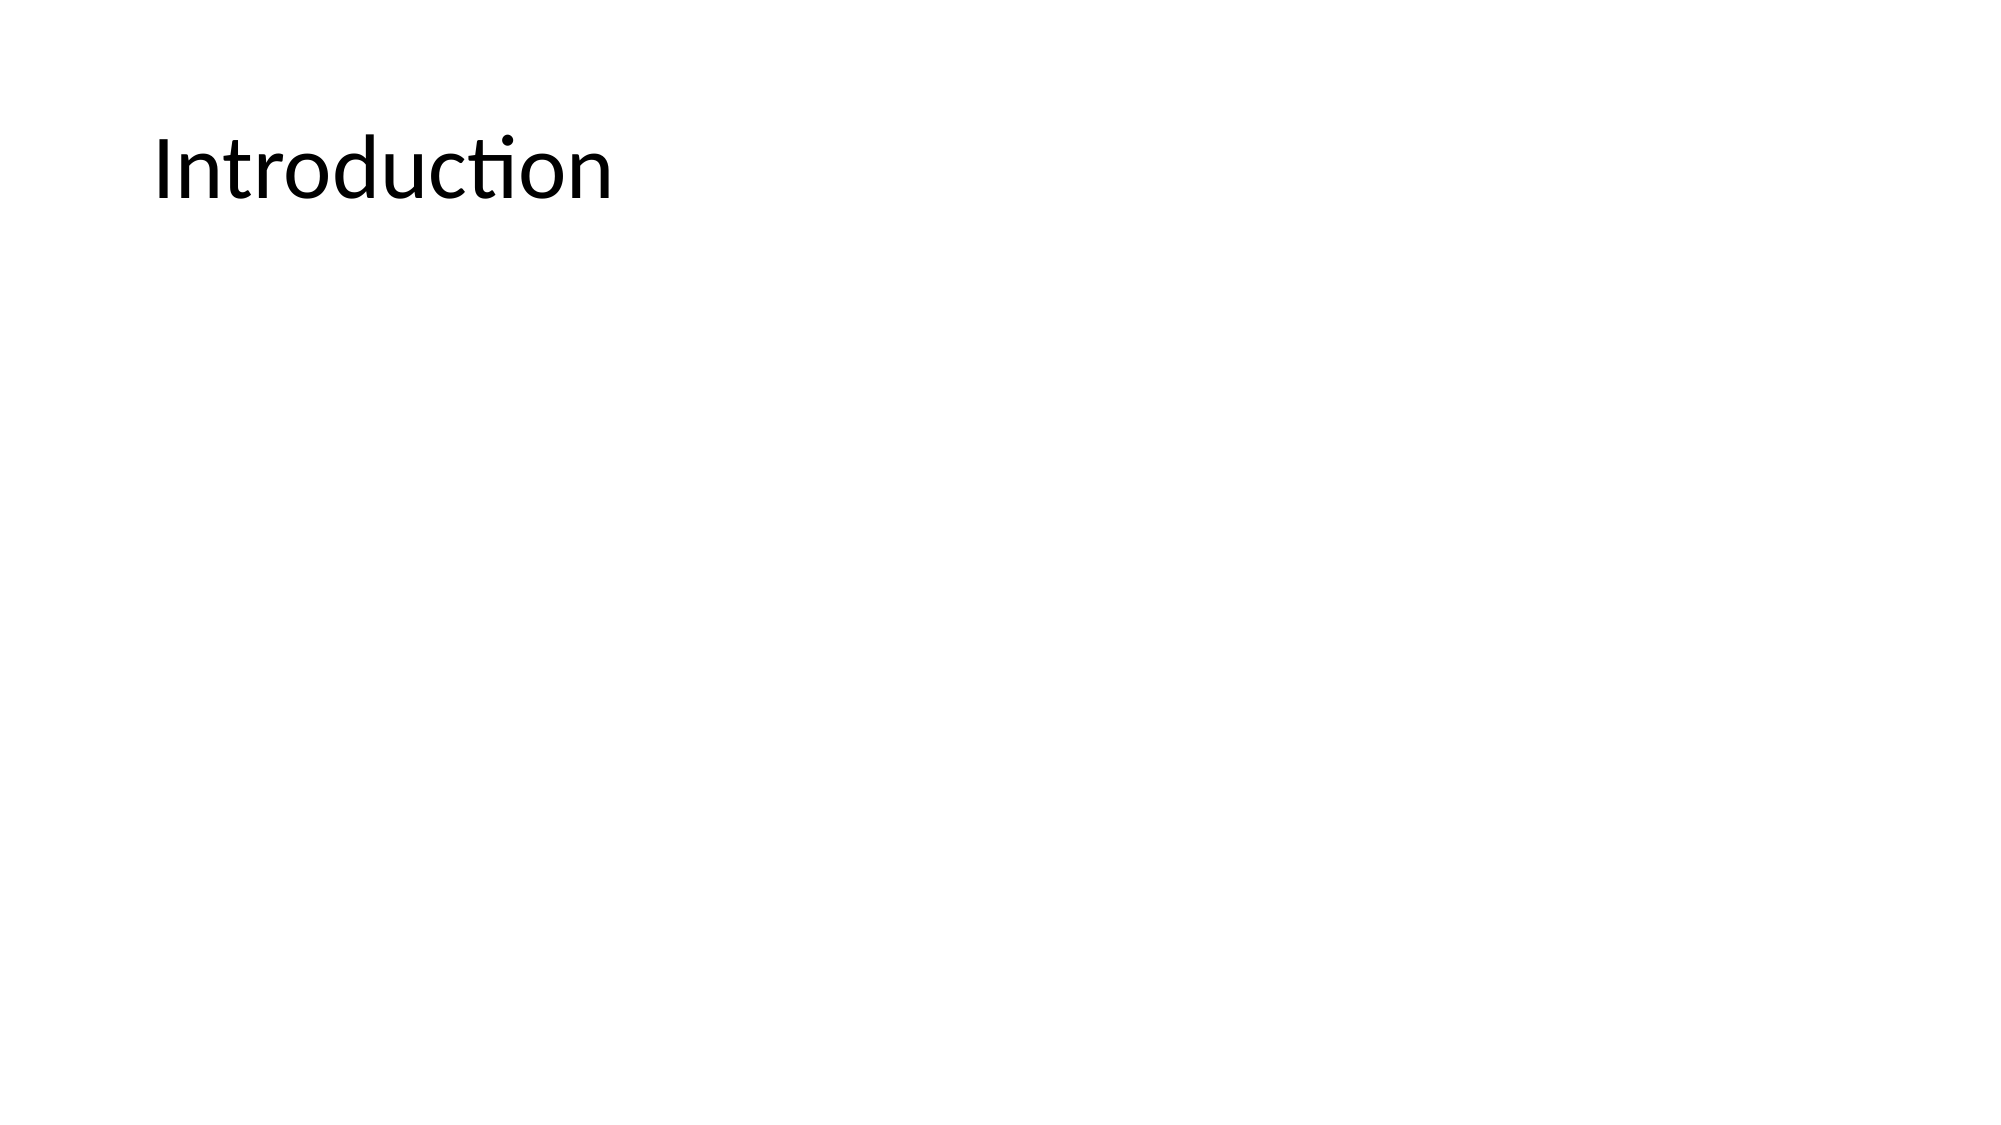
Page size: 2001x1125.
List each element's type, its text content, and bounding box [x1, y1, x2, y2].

title Introduction [137, 59, 1863, 278]
